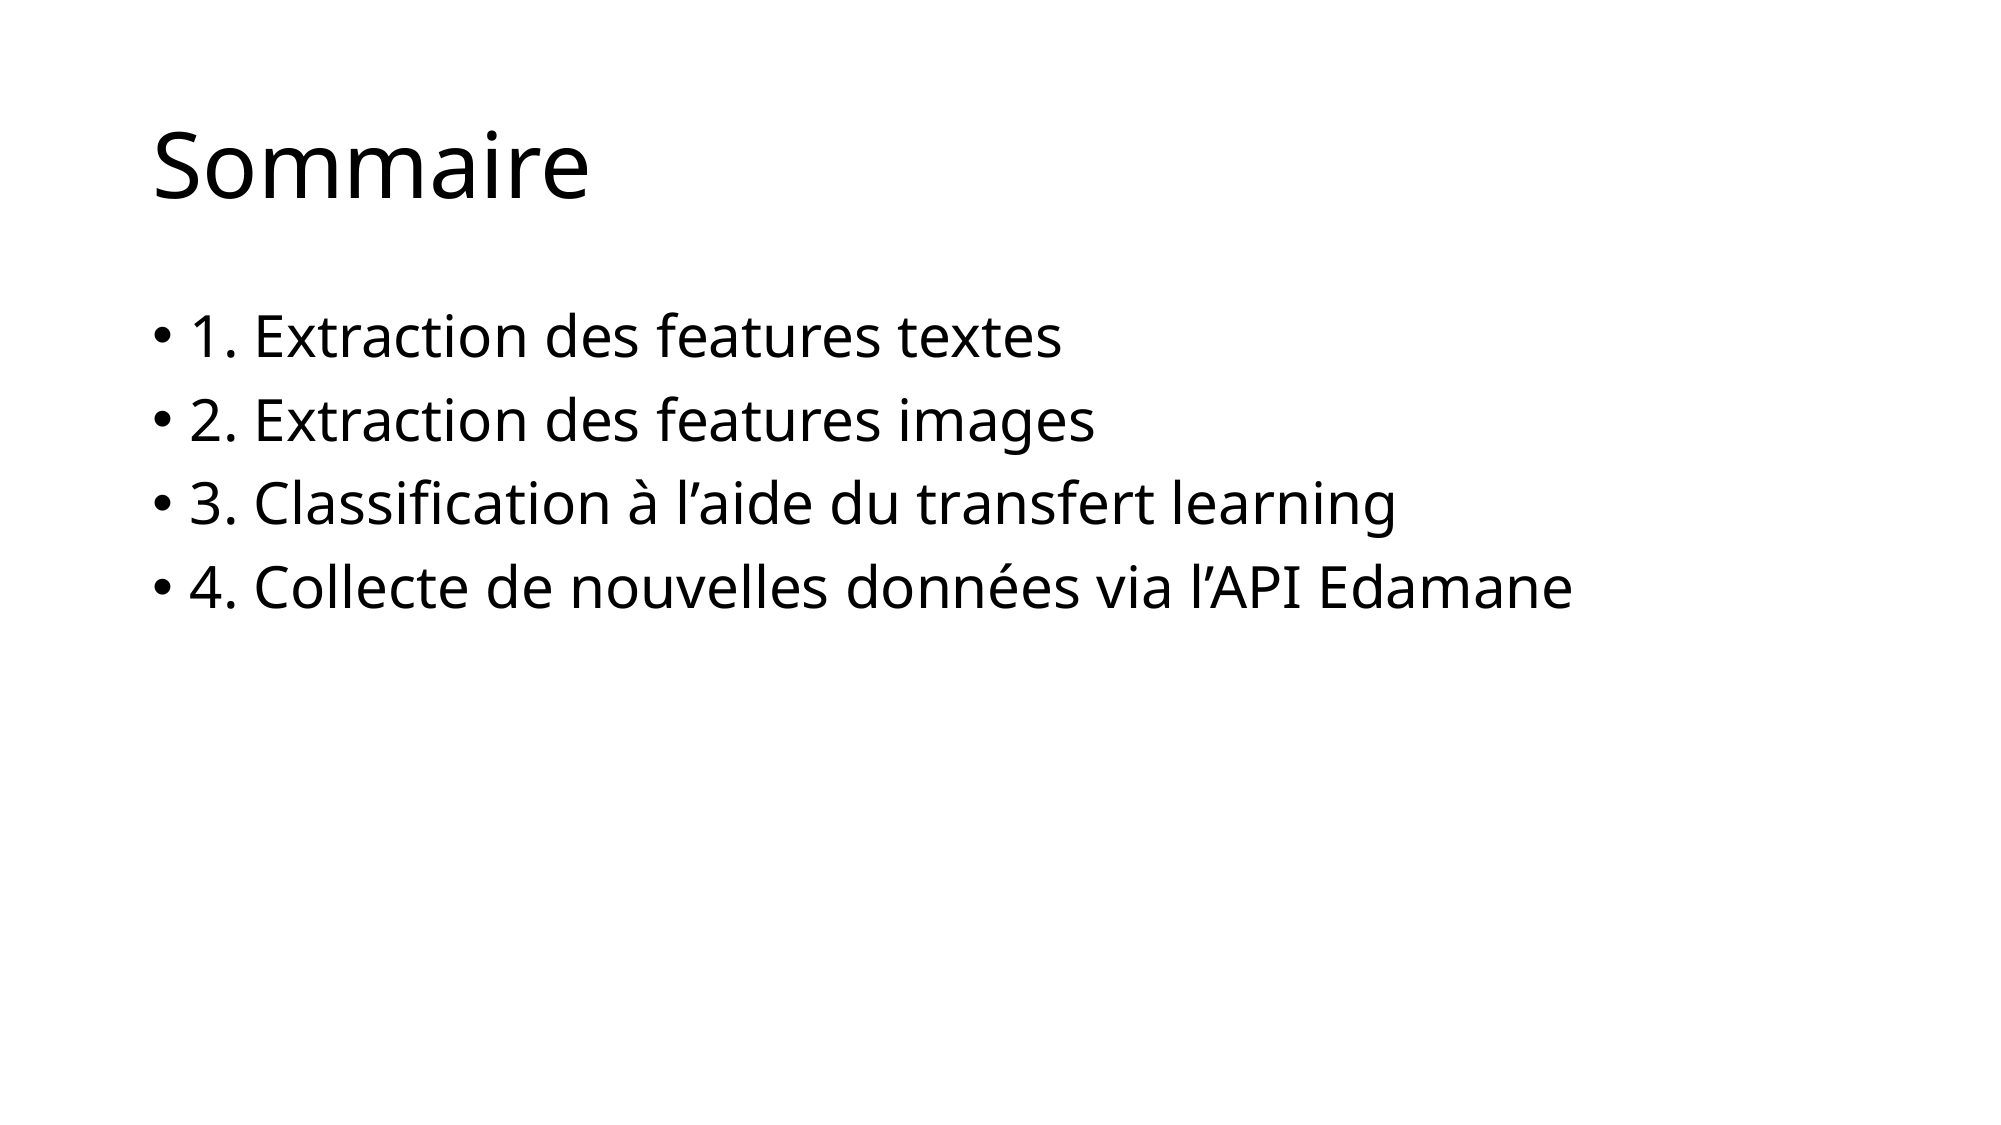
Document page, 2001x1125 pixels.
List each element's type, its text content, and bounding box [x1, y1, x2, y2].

list 1. Extraction des features textes 2. Extraction des features images 3. Classification à l’aide du transfert learning 4. Collecte de nouvelles données via l’API Edamane [137, 299, 1863, 1014]
title Sommaire [137, 59, 1863, 278]
